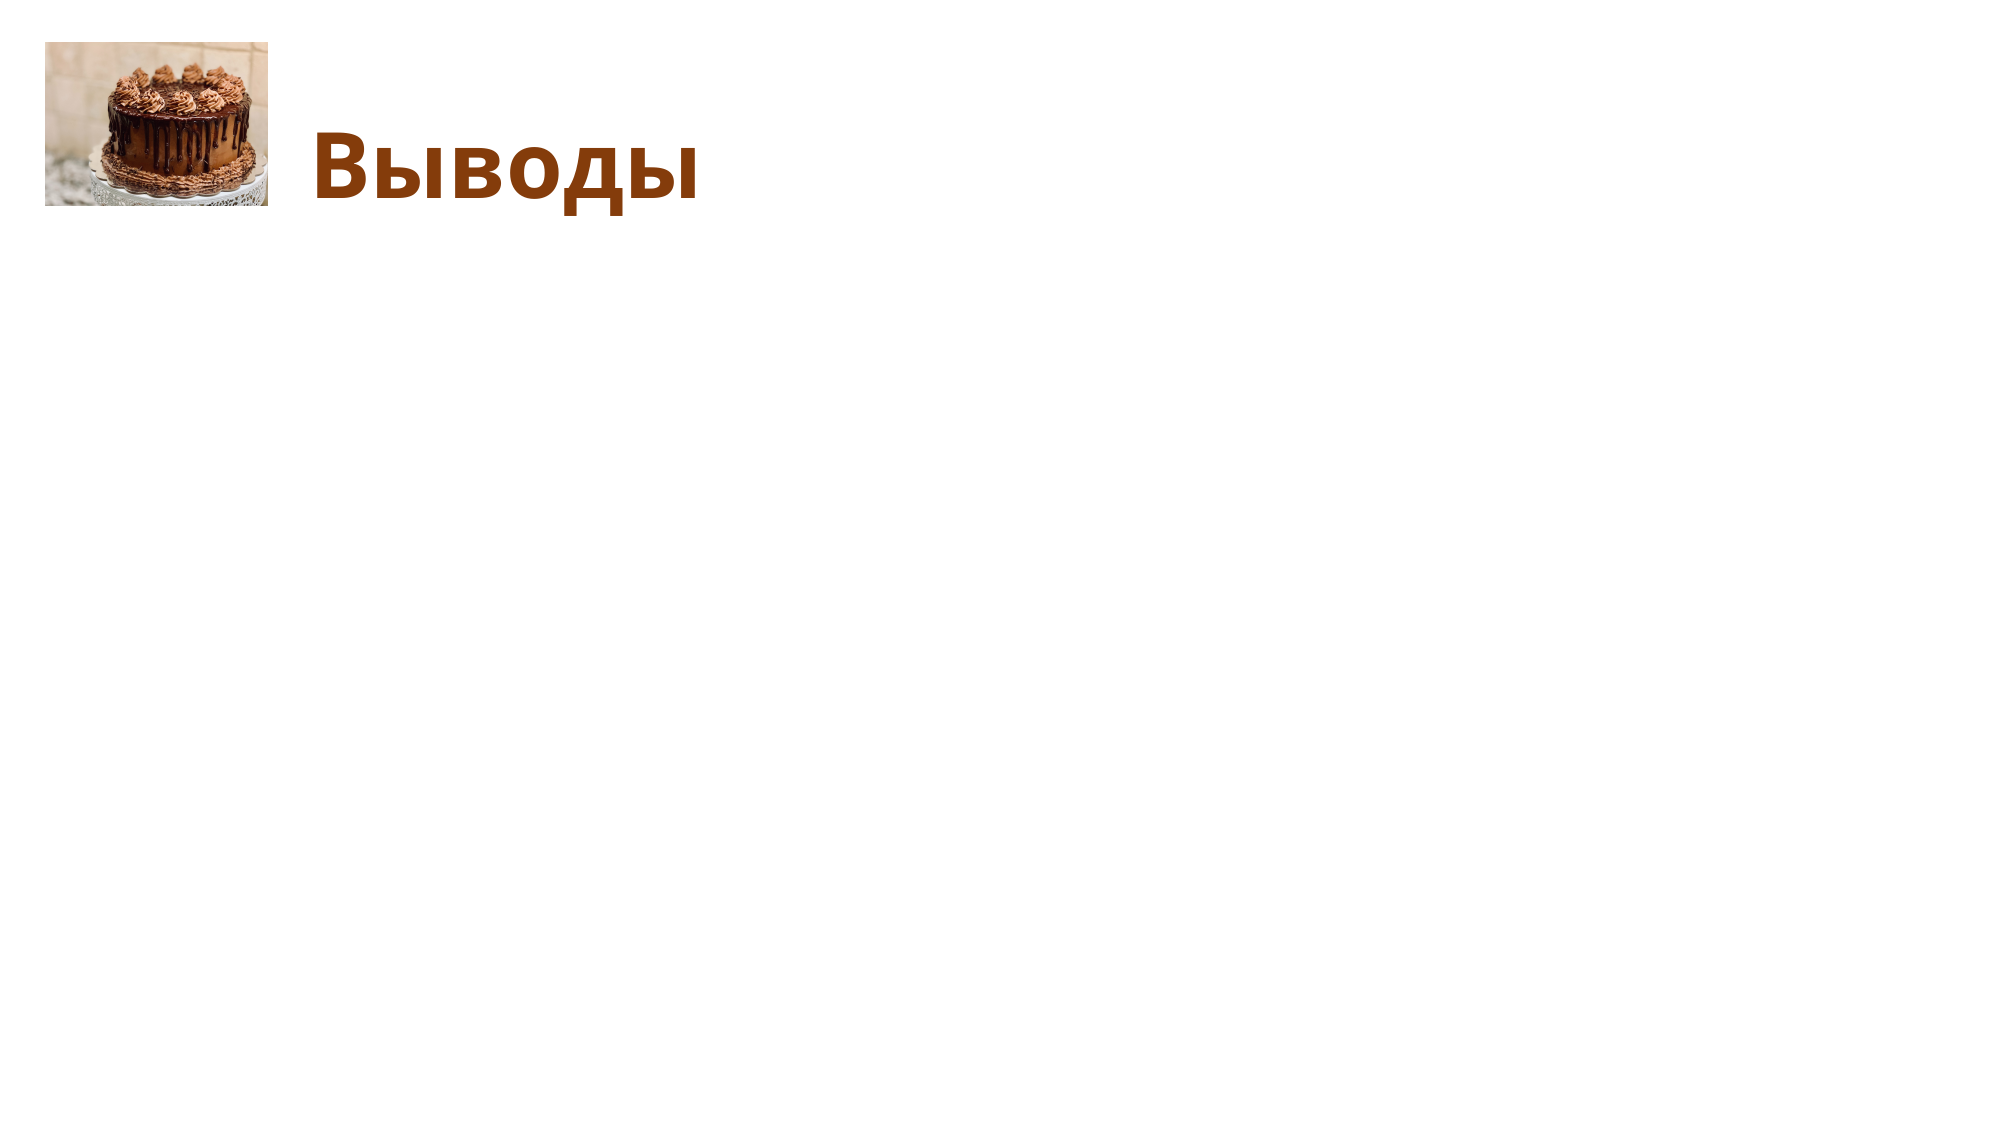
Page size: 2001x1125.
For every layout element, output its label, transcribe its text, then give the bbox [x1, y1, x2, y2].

picture [45, 42, 268, 206]
title Выводы [294, 59, 1863, 278]
